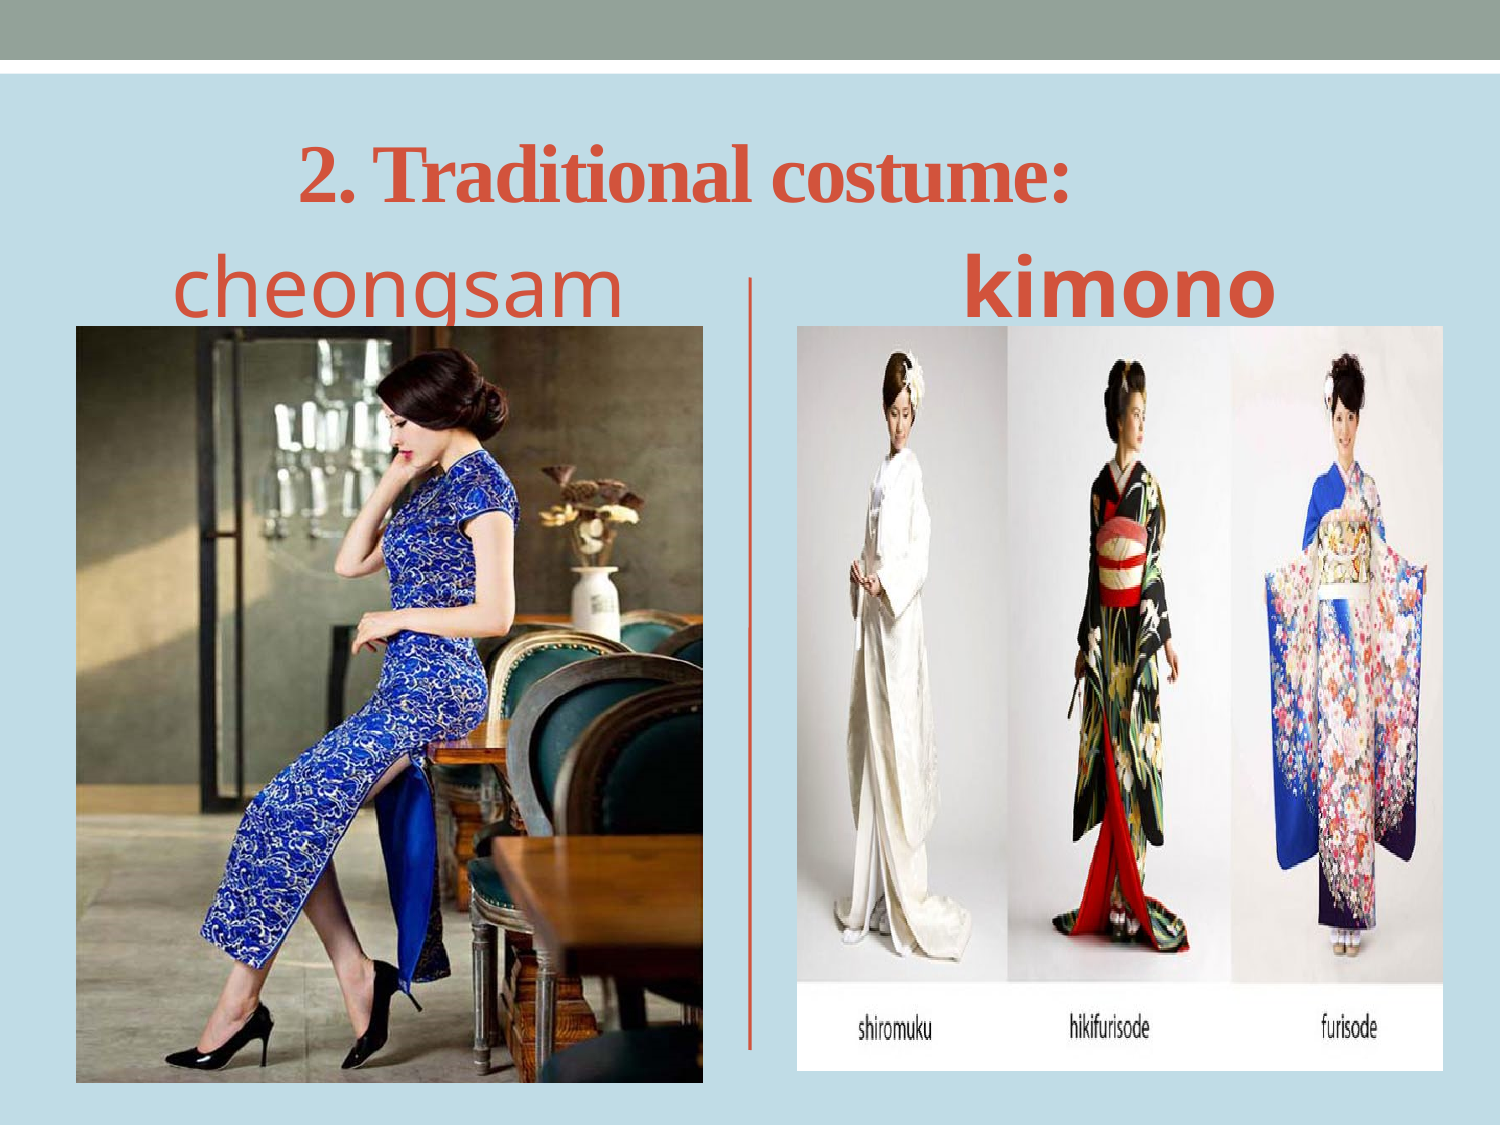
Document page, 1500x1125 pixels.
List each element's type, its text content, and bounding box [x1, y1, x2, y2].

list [76, 325, 703, 1084]
list cheongsam [76, 231, 722, 337]
title 2. Traditional costume: [75, 87, 1425, 250]
list kimono [797, 231, 1443, 325]
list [796, 326, 1443, 1071]
